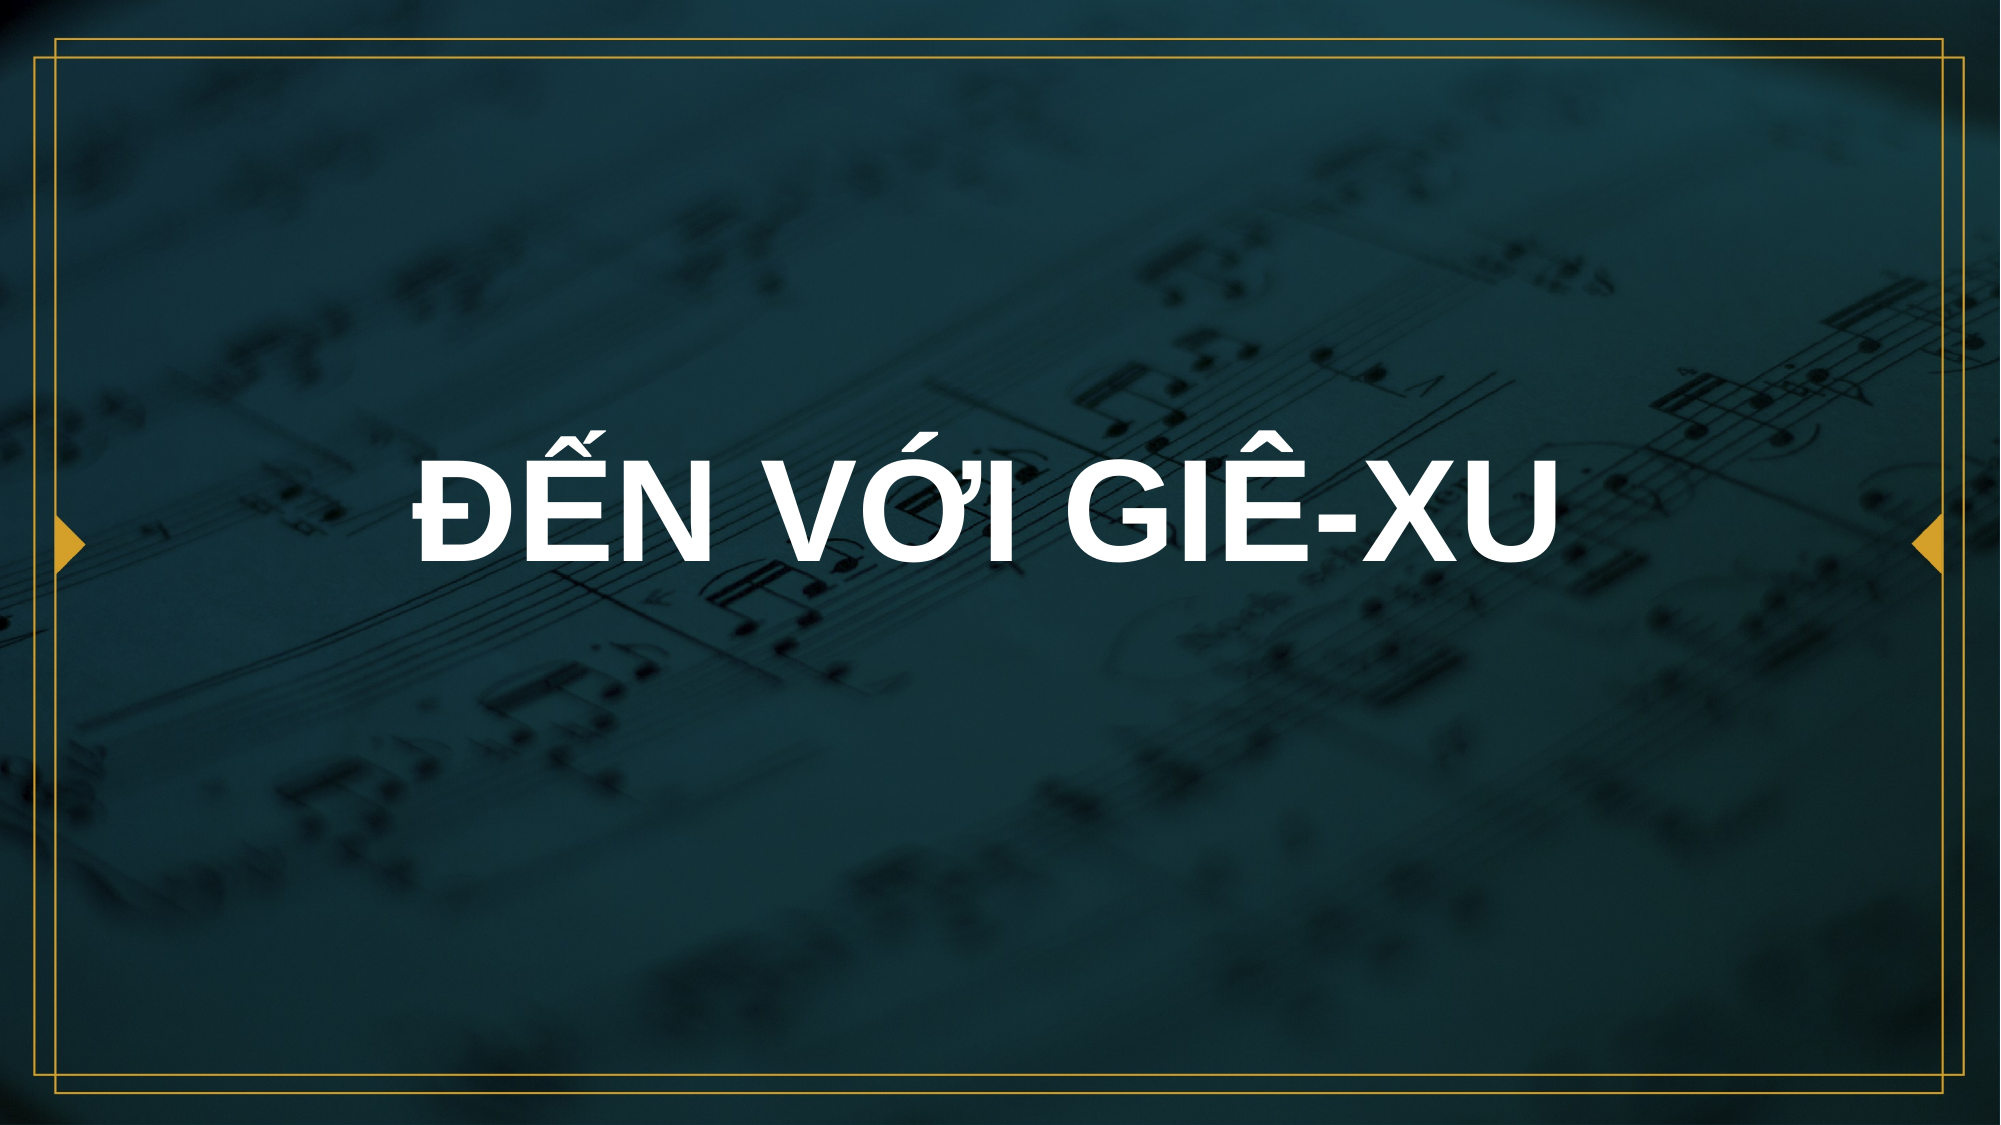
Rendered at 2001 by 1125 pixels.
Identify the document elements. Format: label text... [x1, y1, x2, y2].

picture [0, 0, 2000, 1125]
title ĐẾN VỚI GIÊ-XU [103, 151, 1875, 821]
